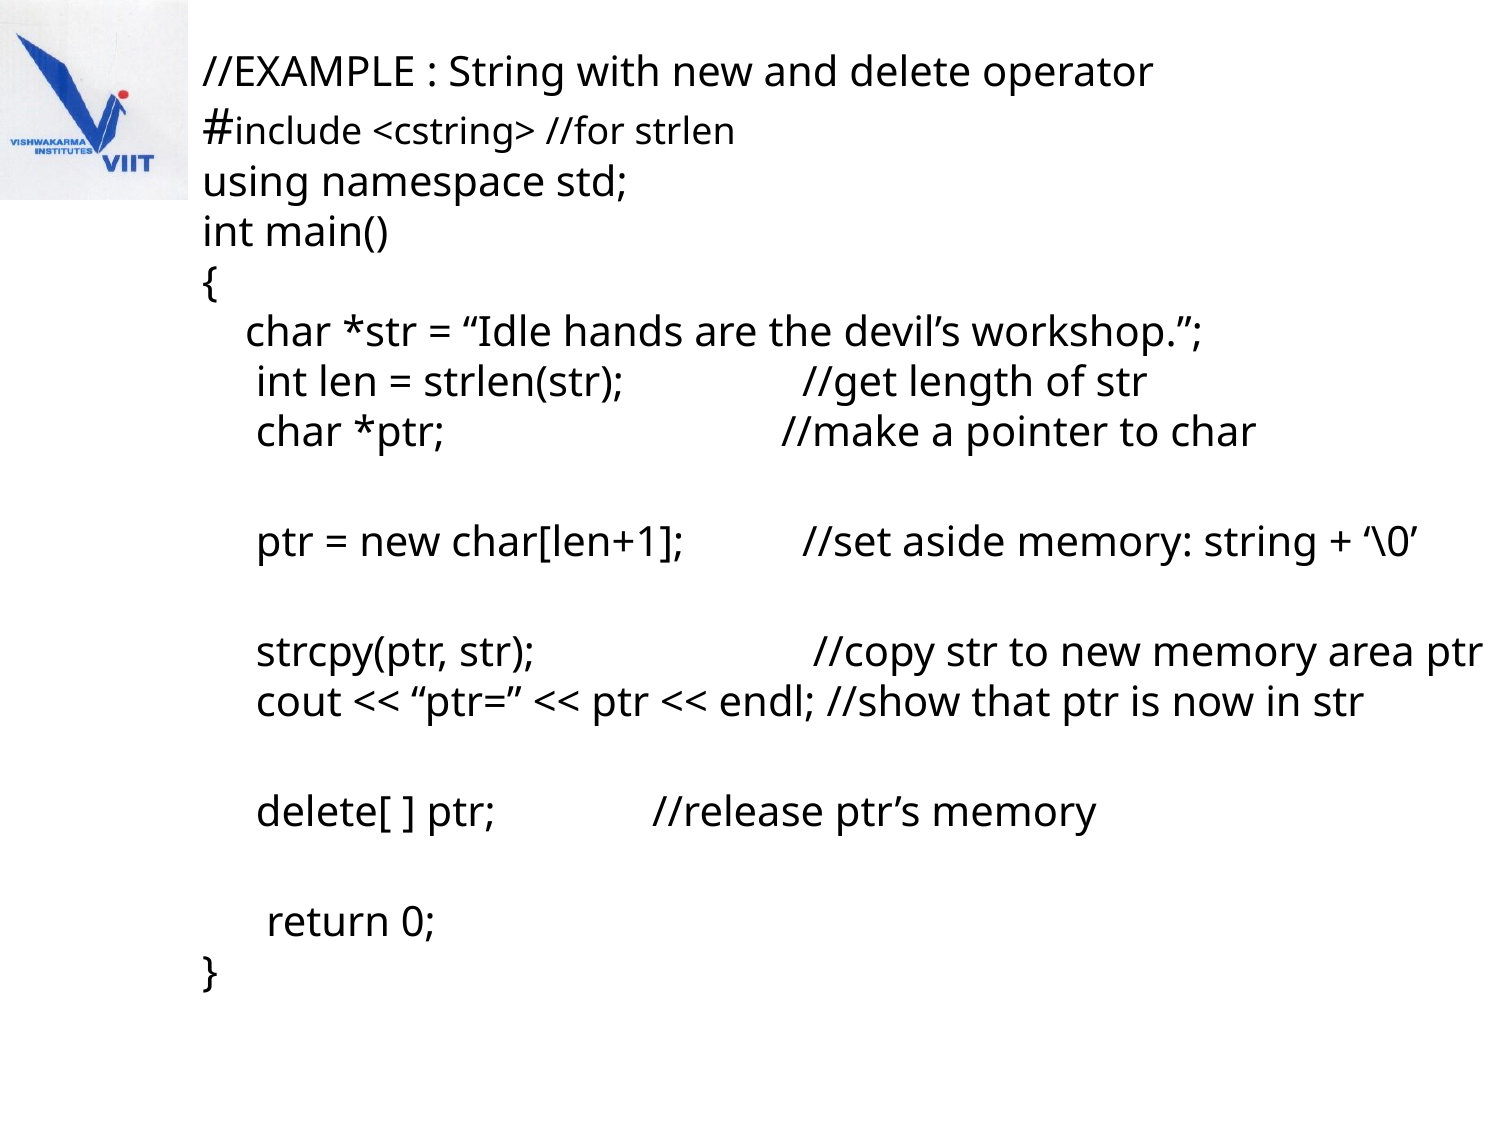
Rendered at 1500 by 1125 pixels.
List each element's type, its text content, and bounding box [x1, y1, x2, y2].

text_box //EXAMPLE : String with new and delete operator #include <cstring> //for strlen using namespace std; int main() { char *str = “Idle hands are the devil’s workshop.”; int len = strlen(str); //get length of str char *ptr; //make a pointer to char ptr = new char[len+1]; //set aside memory: string + ‘\0’ strcpy(ptr, str); //copy str to new memory area ptr cout << “ptr=” << ptr << endl; //show that ptr is now in str delete[ ] ptr; //release ptr’s memory return 0; } [187, 37, 1500, 1038]
picture [0, 0, 188, 200]
